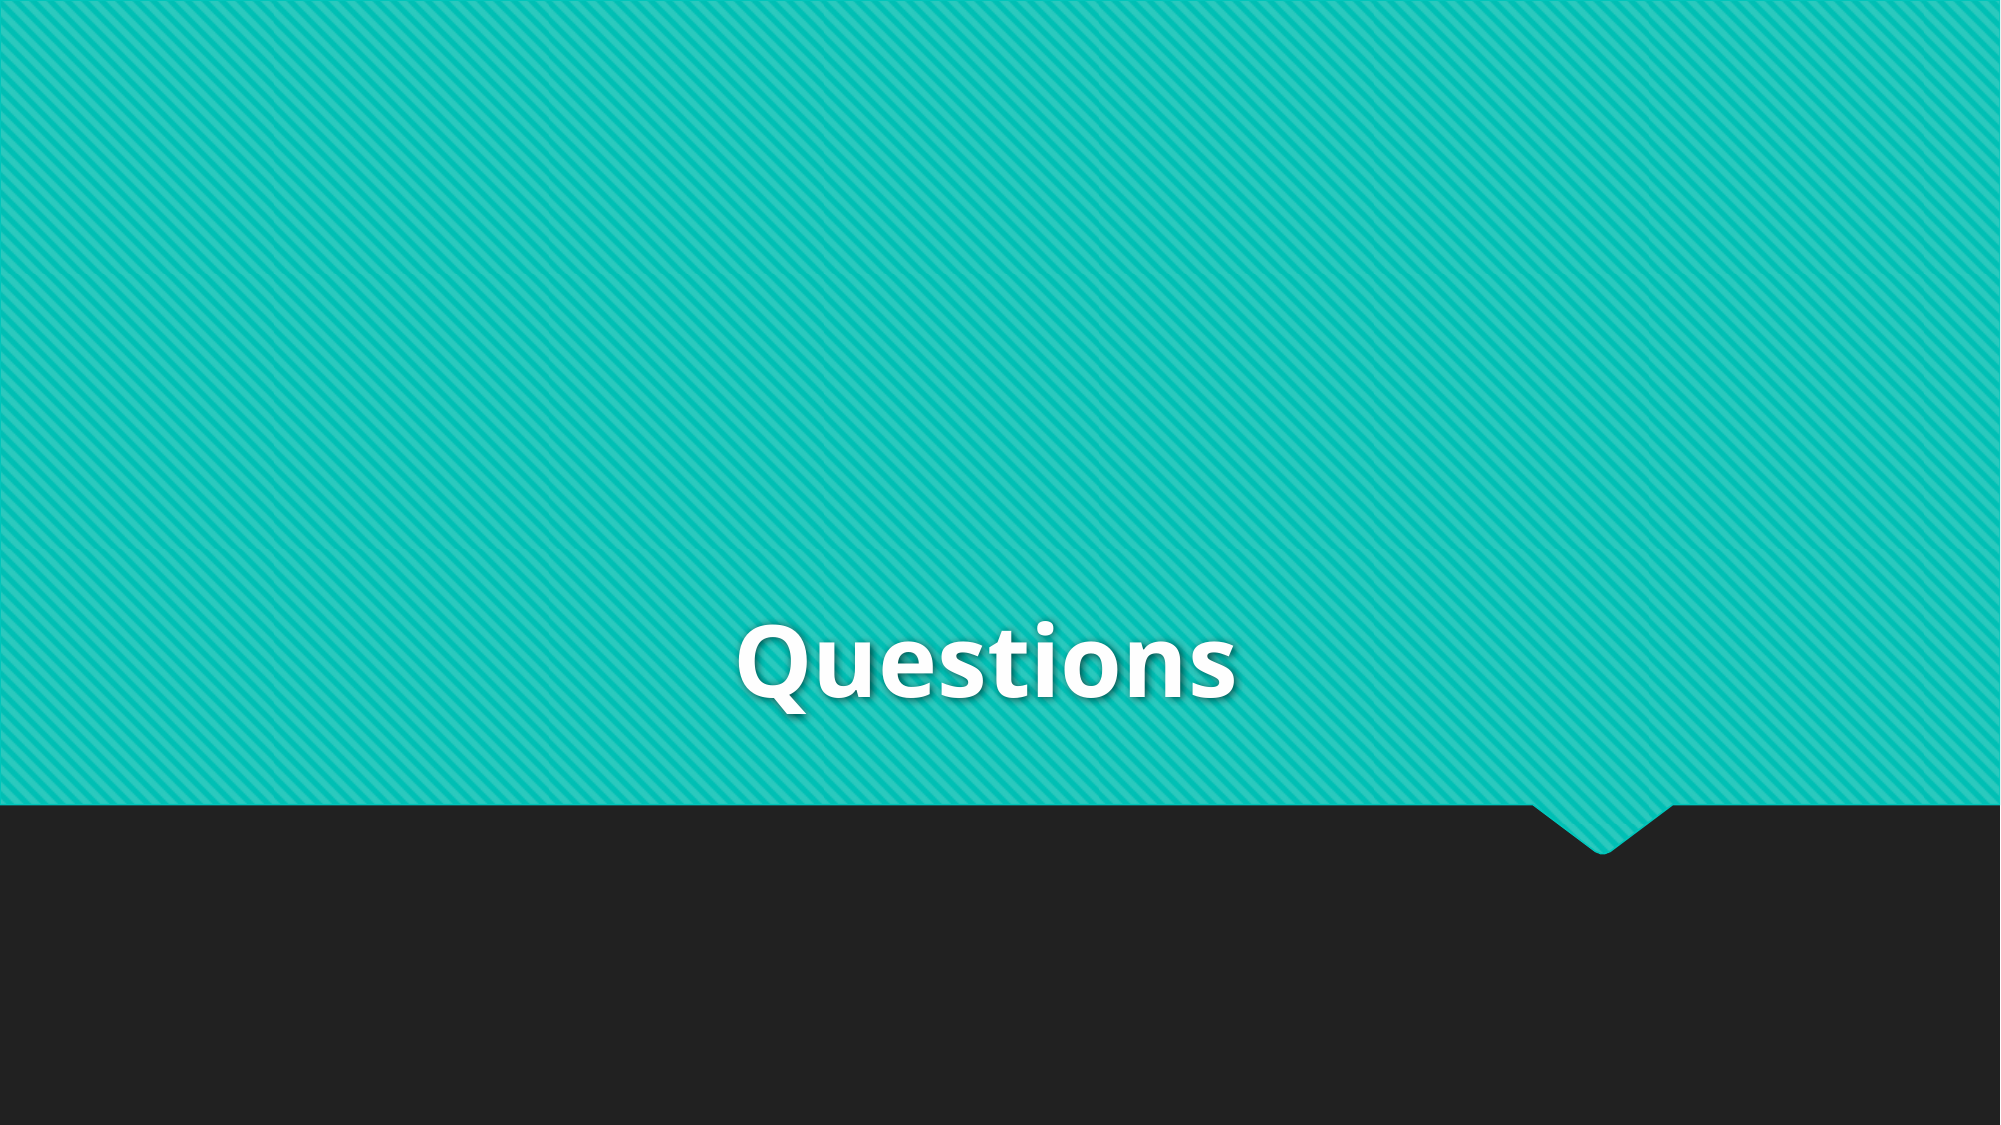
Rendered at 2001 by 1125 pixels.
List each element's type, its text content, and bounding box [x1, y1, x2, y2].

title Questions [132, 484, 1866, 726]
